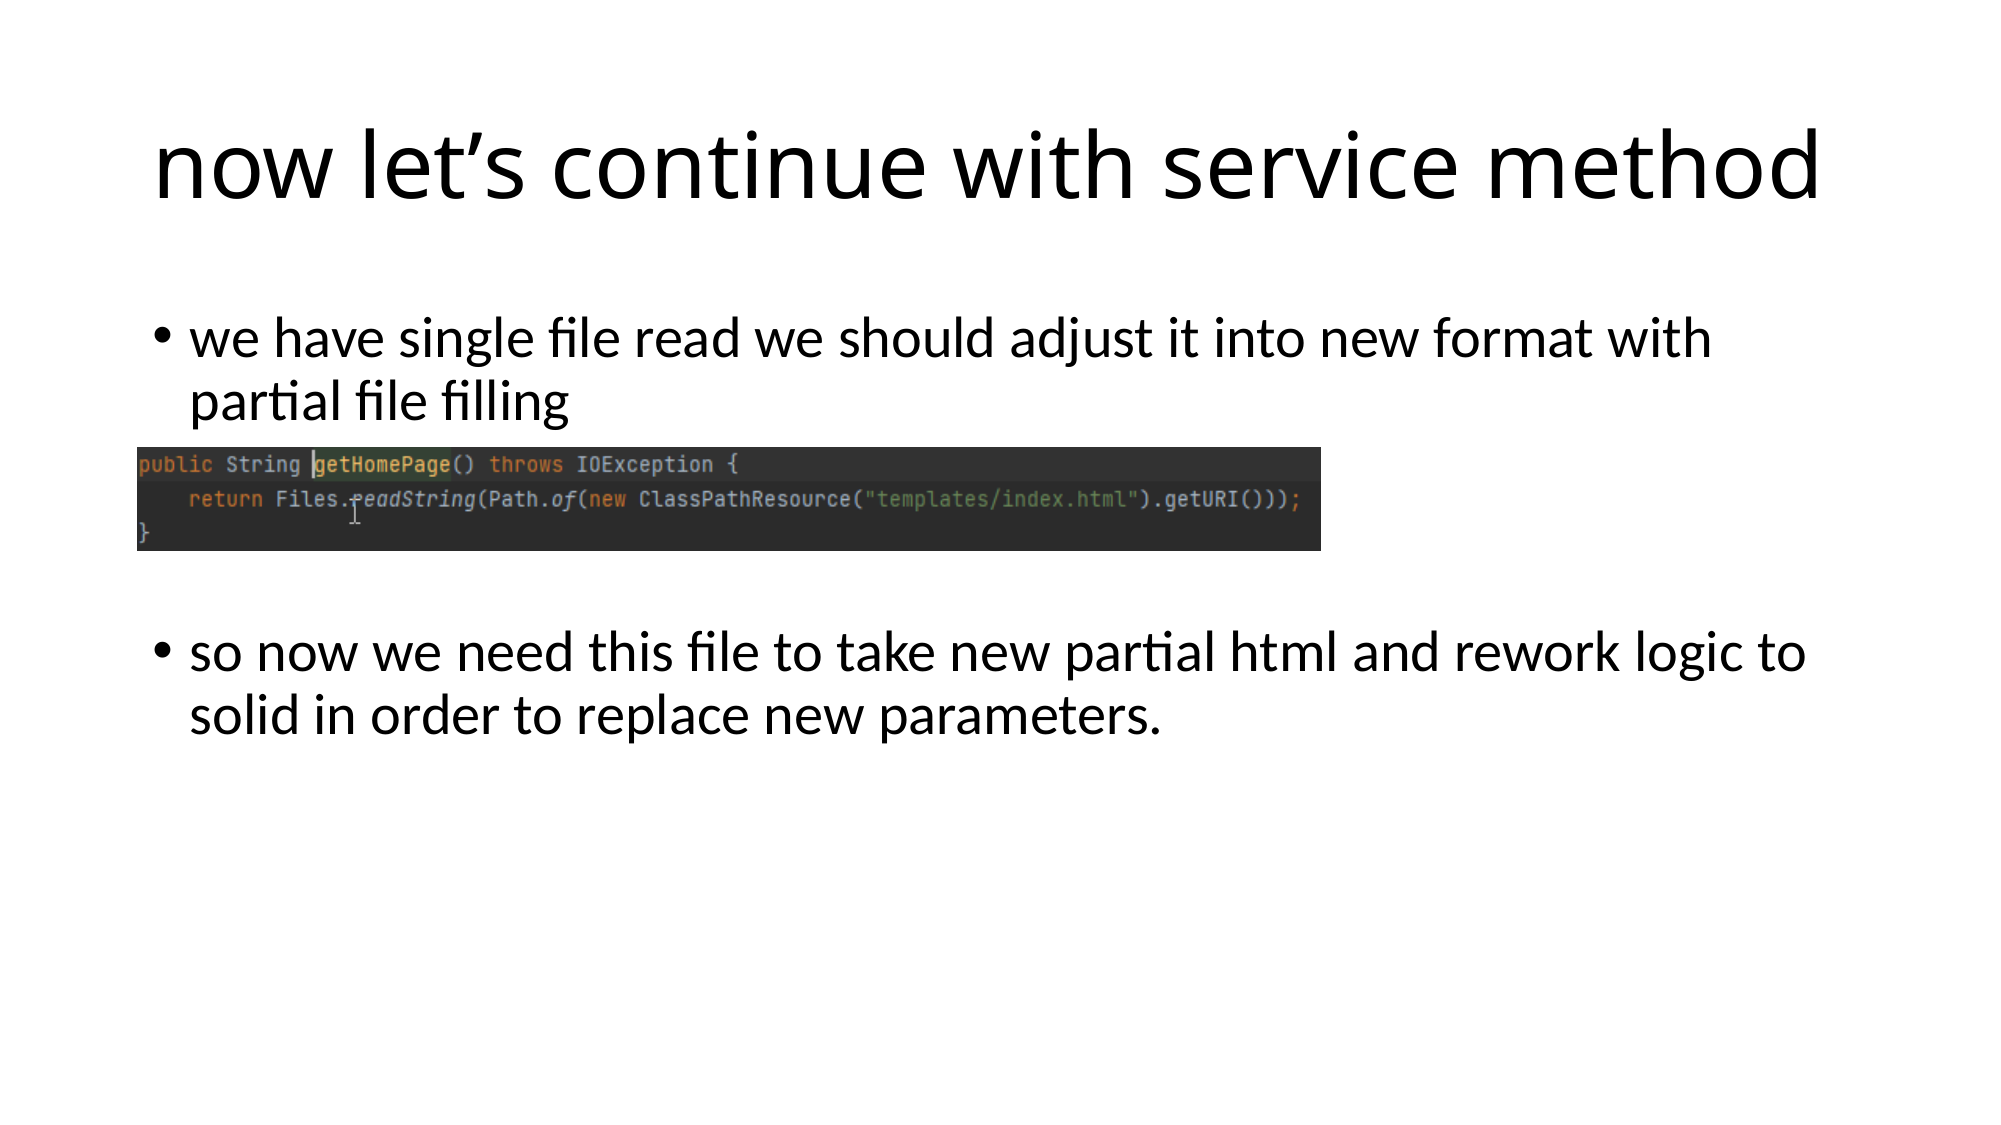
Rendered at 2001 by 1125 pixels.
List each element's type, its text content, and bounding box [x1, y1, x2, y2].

picture [137, 447, 1321, 551]
list we have single file read we should adjust it into new format with partial file filling so now we need this file to take new partial html and rework logic to solid in order to replace new parameters. [137, 299, 1863, 1014]
title now let’s continue with service method [137, 59, 1863, 278]
